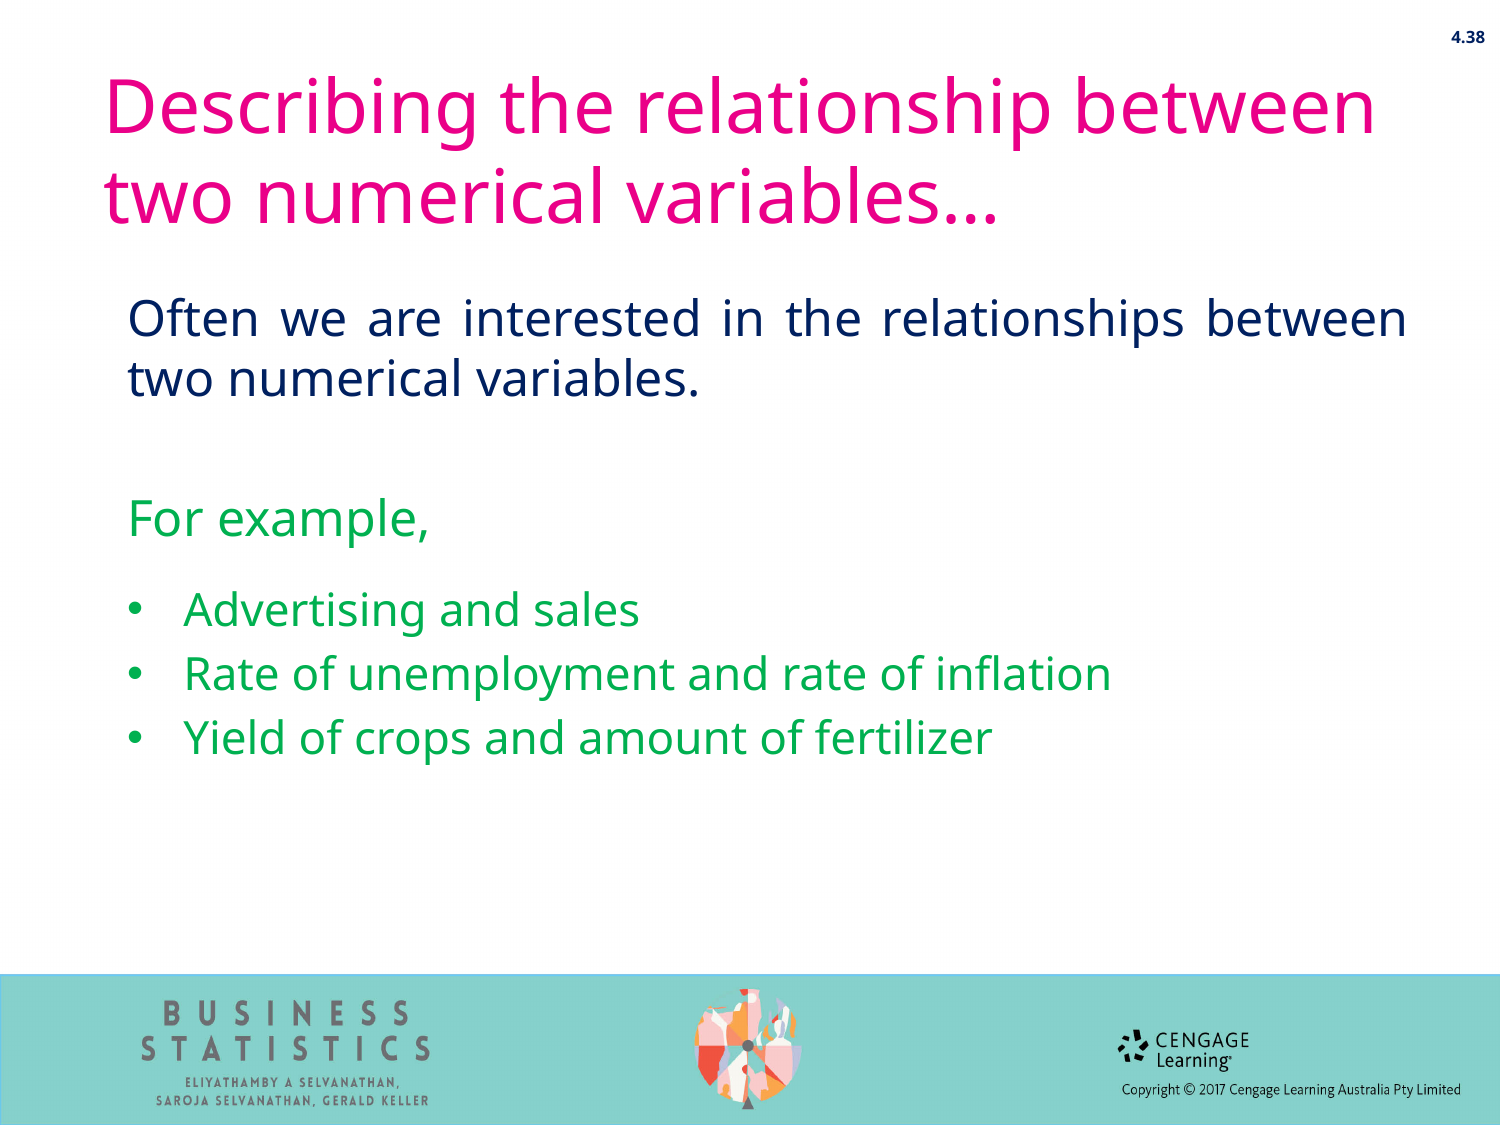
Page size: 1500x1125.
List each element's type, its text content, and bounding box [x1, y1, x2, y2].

list Often we are interested in the relationships between two numerical variables. For example, Advertising and sales Rate of unemployment and rate of inflation Yield of crops and amount of fertilizer [112, 278, 1425, 961]
picture [0, 0, 1500, 1125]
text_box 4.38 [1387, 0, 1500, 60]
title Describing the relationship between two numerical variables… [88, 54, 1435, 243]
